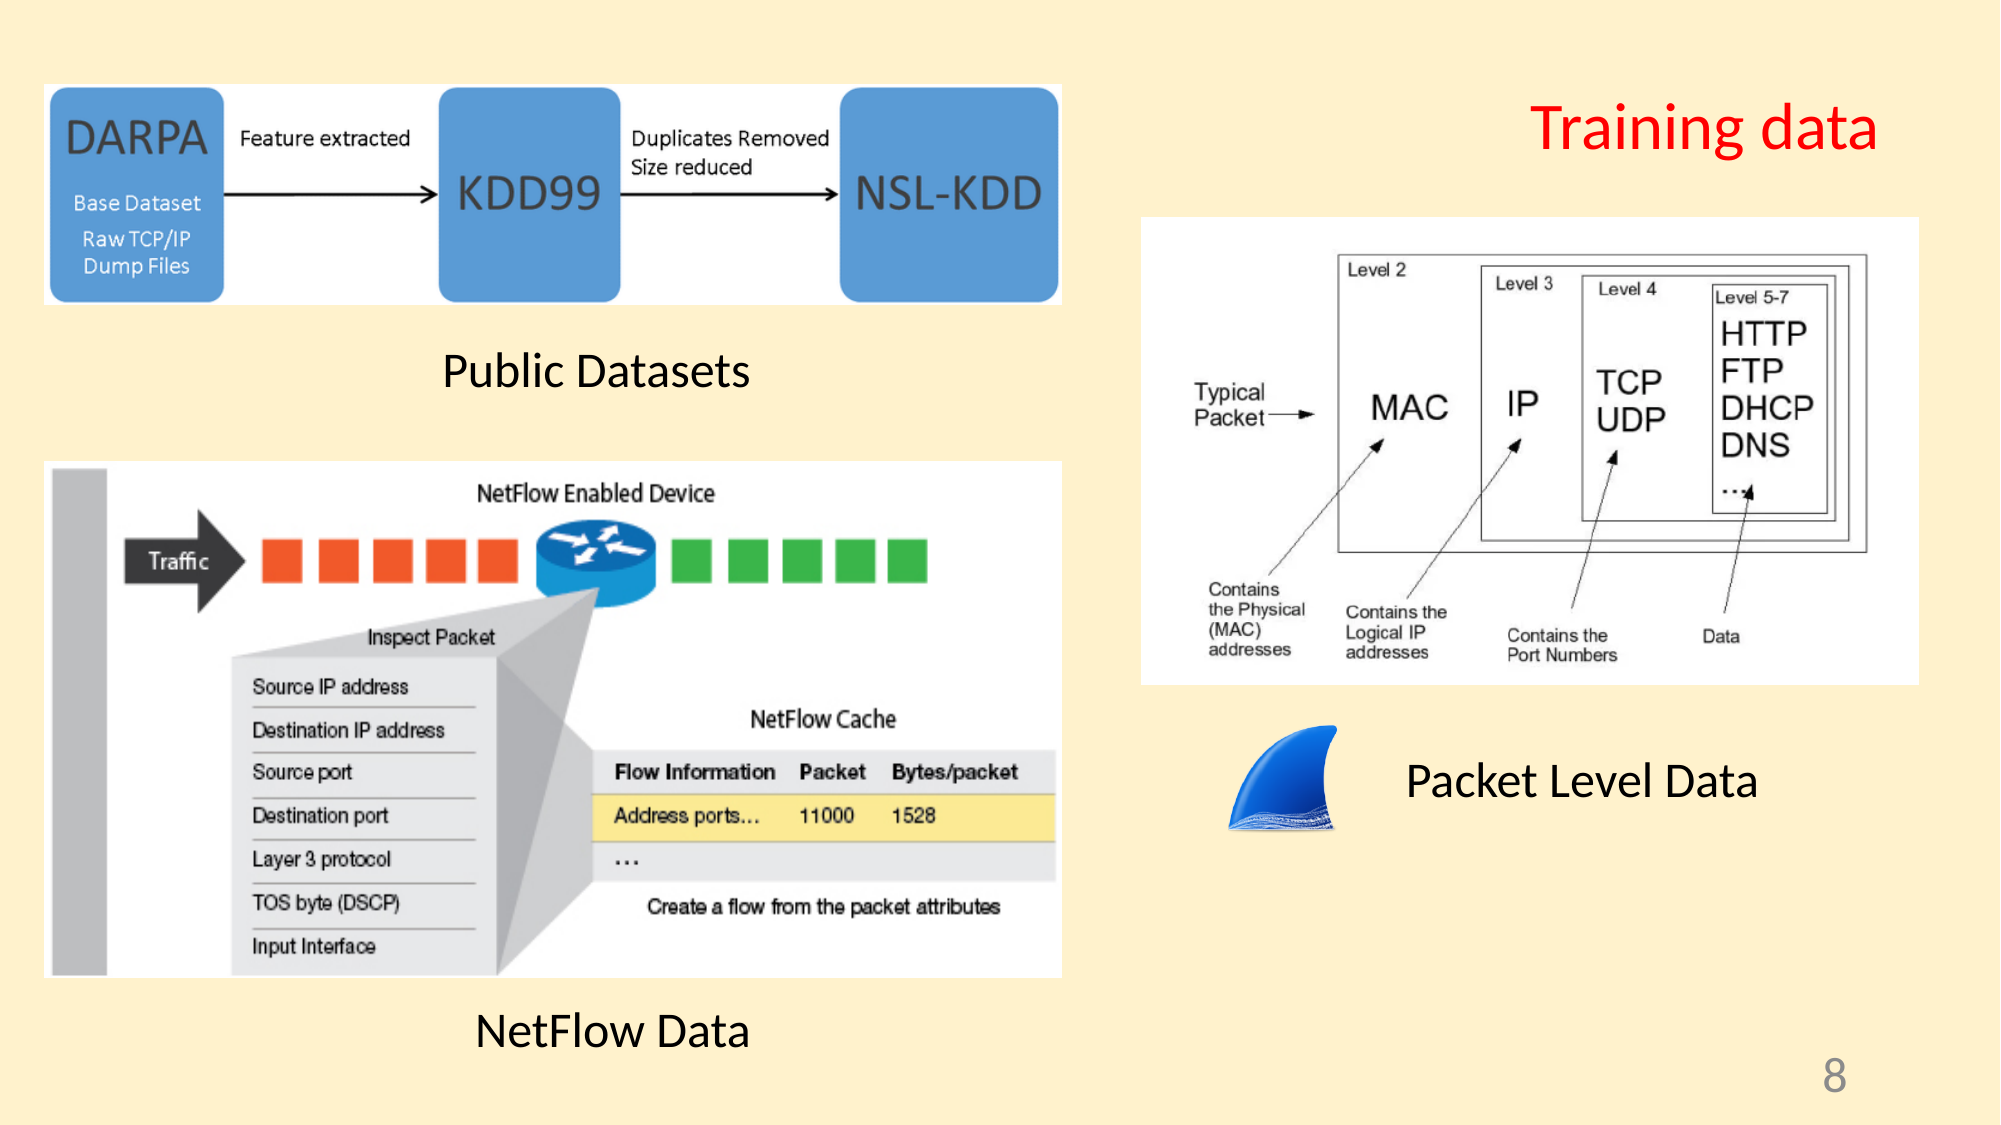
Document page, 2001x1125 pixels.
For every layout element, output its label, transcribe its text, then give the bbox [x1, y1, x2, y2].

picture [1226, 721, 1339, 833]
text_box NetFlow Data [379, 990, 766, 1066]
text_box Training data [1510, 75, 1895, 171]
slide_number 8 [1412, 1042, 1863, 1103]
picture [44, 461, 1062, 978]
picture [44, 84, 1062, 305]
text_box Packet Level Data [1387, 739, 1774, 815]
picture [1141, 217, 1919, 686]
text_box Public Datasets [413, 330, 766, 405]
